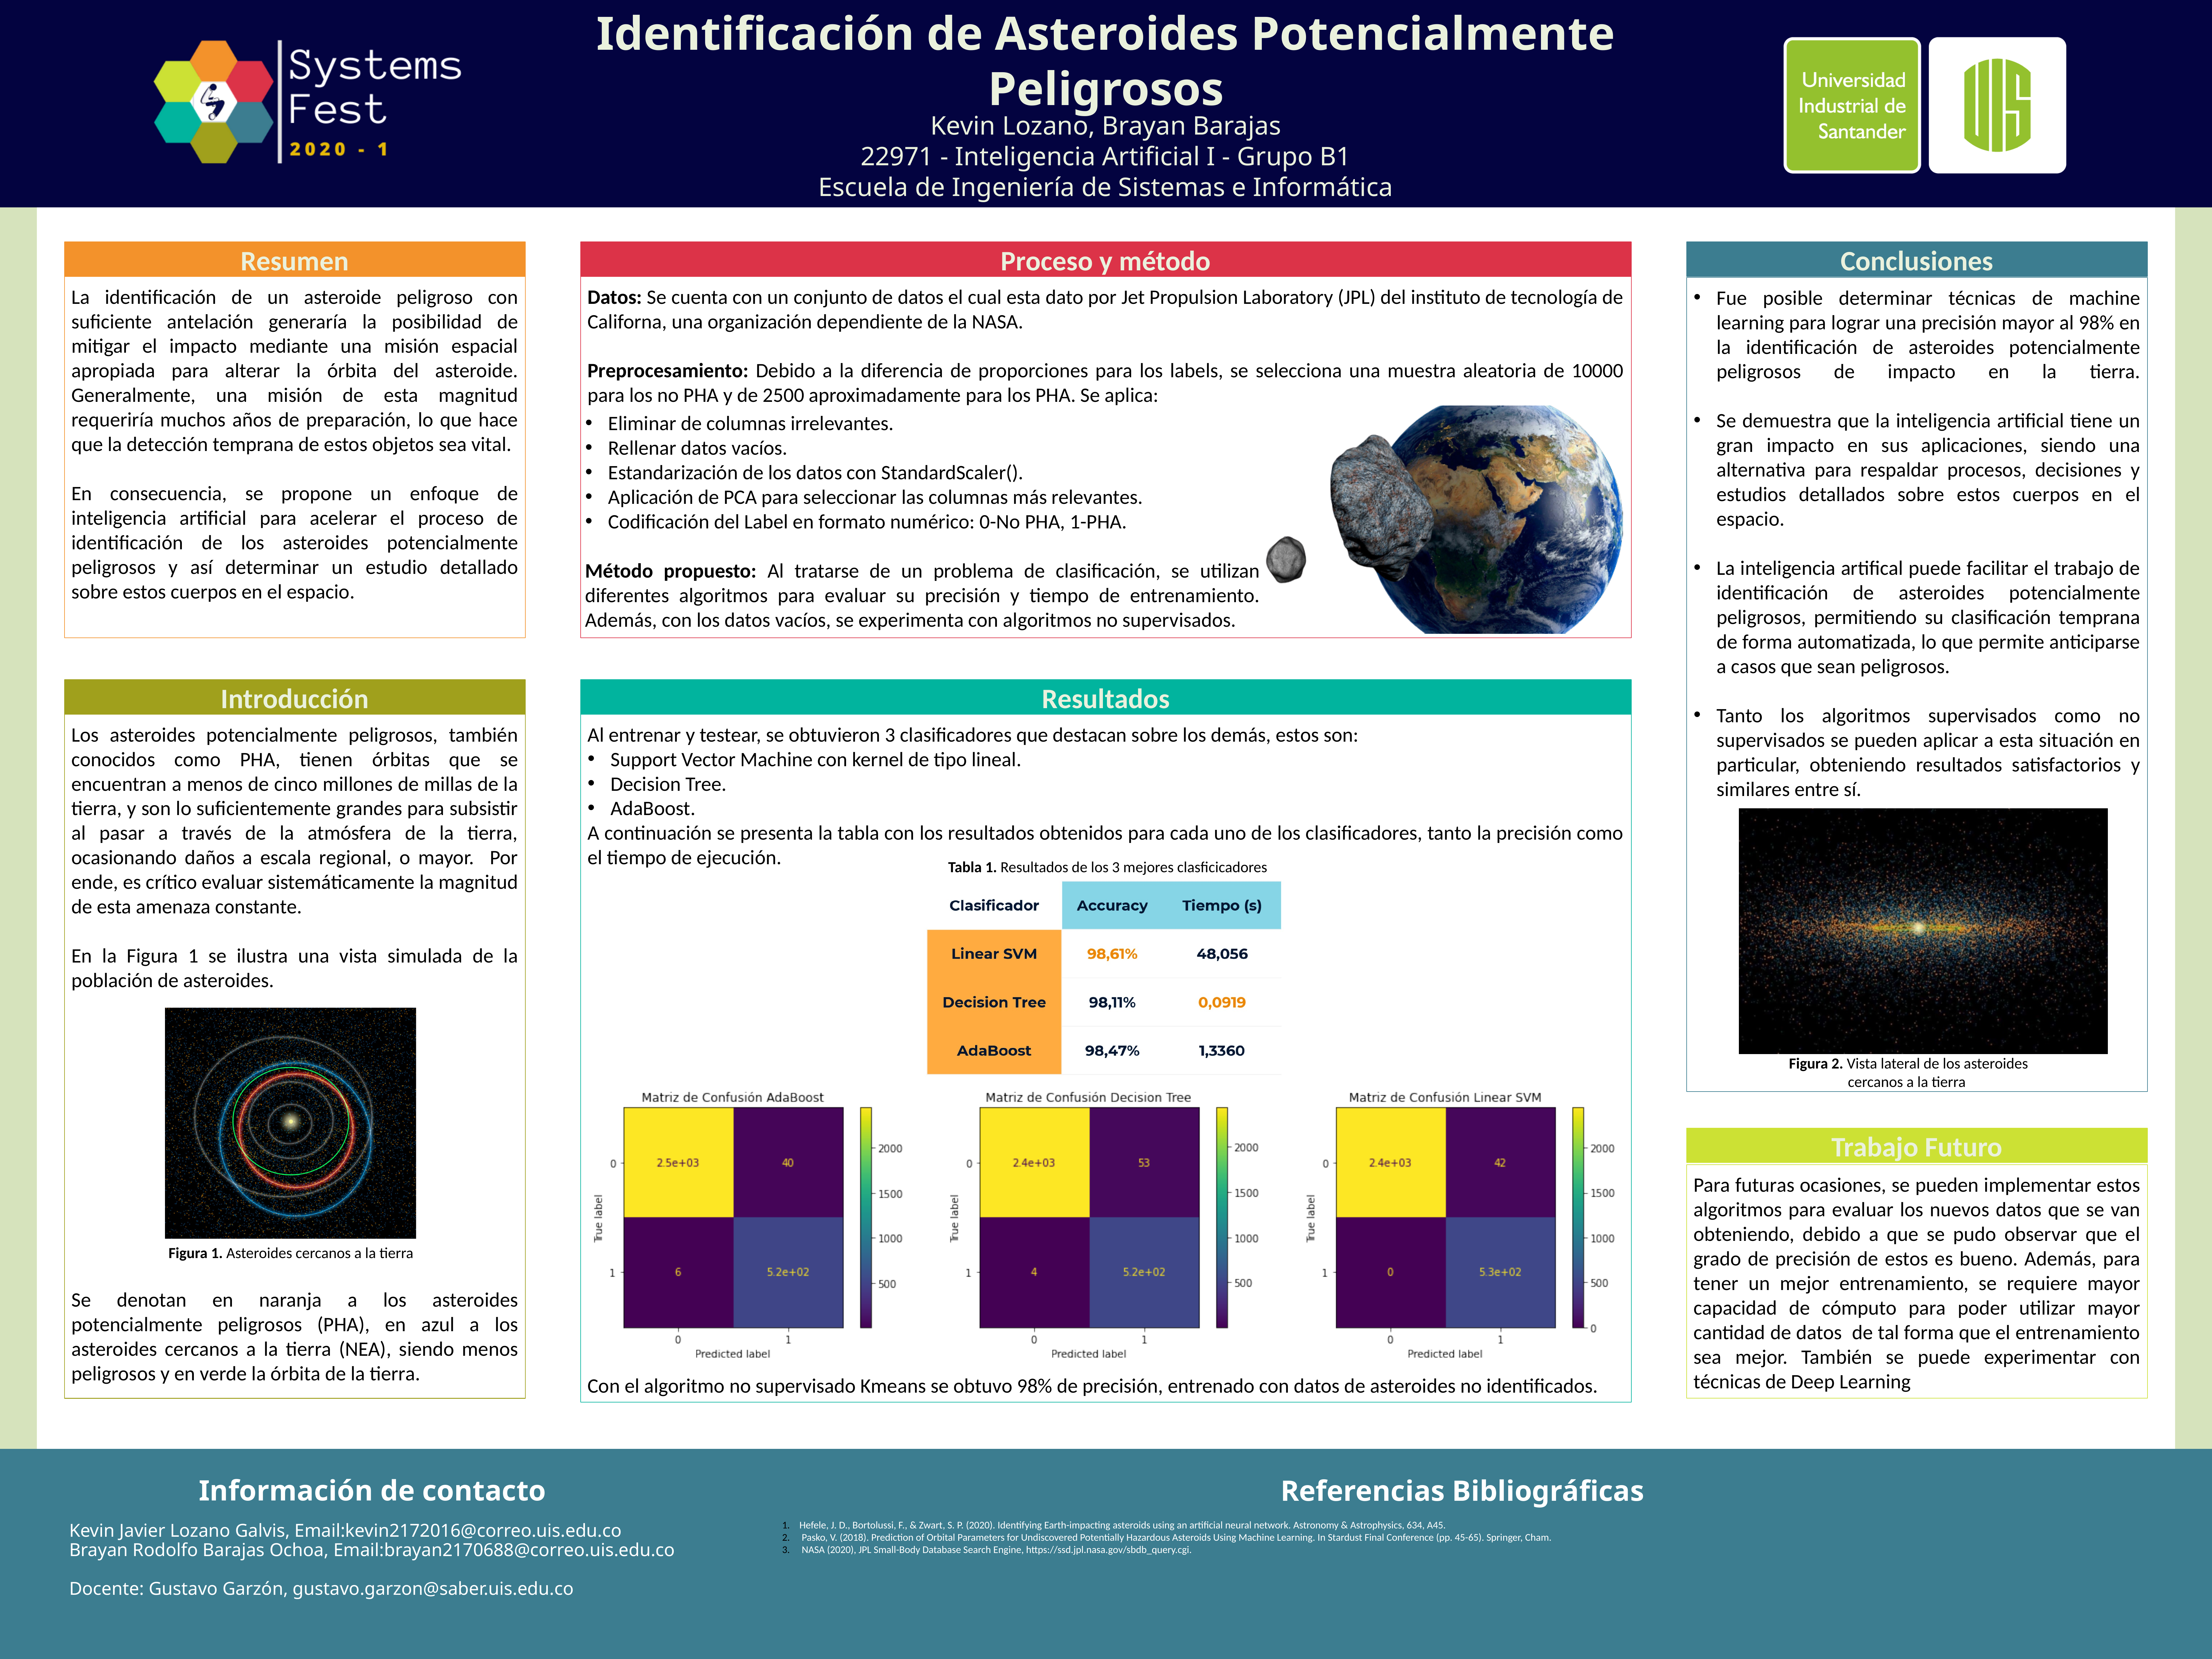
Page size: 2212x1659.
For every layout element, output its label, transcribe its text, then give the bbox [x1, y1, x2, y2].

text_box Hefele, J. D., Bortolussi, F., & Zwart, S. P. (2020). Identifying Earth-impacting asteroids using an artificial neural network. Astronomy & Astrophysics, 634, A45. Pasko, V. (2018). Prediction of Orbital Parameters for Undiscovered Potentially Hazardous Asteroids Using Machine Learning. In Stardust Final Conference (pp. 45-65). Springer, Cham. NASA (2020), JPL Small-Body Database Search Engine, https://ssd.jpl.nasa.gov/sbdb_query.cgi. [777, 1514, 2147, 1632]
text_box Proceso y método [580, 242, 1631, 276]
text_box Figura 2. Vista lateral de los asteroides cercanos a la tierra [1779, 1057, 2038, 1070]
picture [918, 876, 1293, 1366]
text_box Introducción [64, 680, 525, 714]
picture [142, 27, 473, 179]
picture [165, 1008, 416, 1239]
text_box La identificación de un asteroide peligroso con suficiente antelación generaría la posibilidad de mitigar el impacto mediante una misión espacial apropiada para alterar la órbita del asteroide. Generalmente, una misión de esta magnitud requeriría muchos años de preparación, lo que hace que la detección temprana de estos objetos sea vital. En consecuencia, se propone un enfoque de inteligencia artificial para acelerar el proceso de identificación de los asteroides potencialmente peligrosos y así determinar un estudio detallado sobre estos cuerpos en el espacio. [64, 276, 525, 638]
text_box Los asteroides potencialmente peligrosos, también conocidos como PHA, tienen órbitas que se encuentran a menos de cinco millones de millas de la tierra, y son lo suficientemente grandes para subsistir al pasar a través de la atmósfera de la tierra, ocasionando daños a escala regional, o mayor. Por ende, es crítico evaluar sistemáticamente la magnitud de esta amenaza constante. En la Figura 1 se ilustra una vista simulada de la población de asteroides. Se denotan en naranja a los asteroides potencialmente peligrosos (PHA), en azul a los asteroides cercanos a la tierra (NEA), siendo menos peligrosos y en verde la órbita de la tierra. [64, 714, 525, 1398]
picture [1739, 808, 2108, 1054]
picture [588, 1085, 911, 1366]
text_box Referencias Bibliográficas [1002, 1472, 1924, 1507]
picture [1300, 1085, 1623, 1366]
text_box Figura 1. Asteroides cercanos a la tierra [165, 1241, 424, 1260]
text_box Información de contacto [142, 1471, 603, 1508]
text_box Tabla 1. Resultados de los 3 mejores clasficicadores [944, 855, 1310, 883]
text_box Al entrenar y testear, se obtuvieron 3 clasificadores que destacan sobre los demás, estos son: Support Vector Machine con kernel de tipo lineal. Decision Tree. AdaBoost. A continuación se presenta la tabla con los resultados obtenidos para cada uno de los clasificadores, tanto la precisión como el tiempo de ejecución. Con el algoritmo no supervisado Kmeans se obtuvo 98% de precisión, entrenado con datos de asteroides no identificados. [580, 714, 1631, 1402]
text_box Resultados [580, 680, 1631, 714]
text_box [0, 1449, 2212, 1659]
picture [1228, 406, 1623, 634]
text_box Para futuras ocasiones, se pueden implementar estos algoritmos para evaluar los nuevos datos que se van obteniendo, debido a que se pudo observar que el grado de precisión de estos es bueno. Además, para tener un mejor entrenamiento, se requiere mayor capacidad de cómputo para poder utilizar mayor cantidad de datos de tal forma que el entrenamiento sea mejor. También se puede experimentar con técnicas de Deep Learning [1686, 1164, 2147, 1398]
text_box Eliminar de columnas irrelevantes. Rellenar datos vacíos. Estandarización de los datos con StandardScaler(). Aplicación de PCA para seleccionar las columnas más relevantes. Codificación del Label en formato numérico: 0-No PHA, 1-PHA. Método propuesto: Al tratarse de un problema de clasificación, se utilizan diferentes algoritmos para evaluar su precisión y tiempo de entrenamiento. Además, con los datos vacíos, se experimenta con algoritmos no supervisados. [580, 407, 1265, 682]
text_box [1098, 822, 1114, 837]
text_box Trabajo Futuro [1686, 1128, 2147, 1163]
text_box Identificación de Asteroides Potencialmente Peligrosos [553, 0, 1659, 112]
text_box Resumen [64, 242, 525, 276]
text_box Conclusiones [1686, 242, 2147, 276]
picture [1779, 35, 2070, 174]
text_box Datos: Se cuenta con un conjunto de datos el cual esta dato por Jet Propulsion Laboratory (JPL) del instituto de tecnología de Californa, una organización dependiente de la NASA. Preprocesamiento: Debido a la diferencia de proporciones para los labels, se selecciona una muestra aleatoria de 10000 para los no PHA y de 2500 aproximadamente para los PHA. Se aplica: [580, 276, 1631, 638]
text_box Kevin Javier Lozano Galvis, Email:kevin2172016@correo.uis.edu.co Brayan Rodolfo Barajas Ochoa, Email:brayan2170688@correo.uis.edu.co Docente: Gustavo Garzón, gustavo.garzon@saber.uis.edu.co [65, 1516, 681, 1629]
text_box Kevin Lozano, Brayan Barajas 22971 - Inteligencia Artificial I - Grupo B1 Escuela de Ingeniería de Sistemas e Informática [553, 112, 1659, 199]
text_box Fue posible determinar técnicas de machine learning para lograr una precisión mayor al 98% en la identificación de asteroides potencialmente peligrosos de impacto en la tierra. Se demuestra que la inteligencia artificial tiene un gran impacto en sus aplicaciones, siendo una alternativa para respaldar procesos, decisiones y estudios detallados sobre estos cuerpos en el espacio. La inteligencia artifical puede facilitar el trabajo de identificación de asteroides potencialmente peligrosos, permitiendo su clasificación temprana de forma automatizada, lo que permite anticiparse a casos que sean peligrosos. Tanto los algoritmos supervisados como no supervisados se pueden aplicar a esta situación en particular, obteniendo resultados satisfactorios y similares entre sí. [1686, 277, 2147, 1092]
